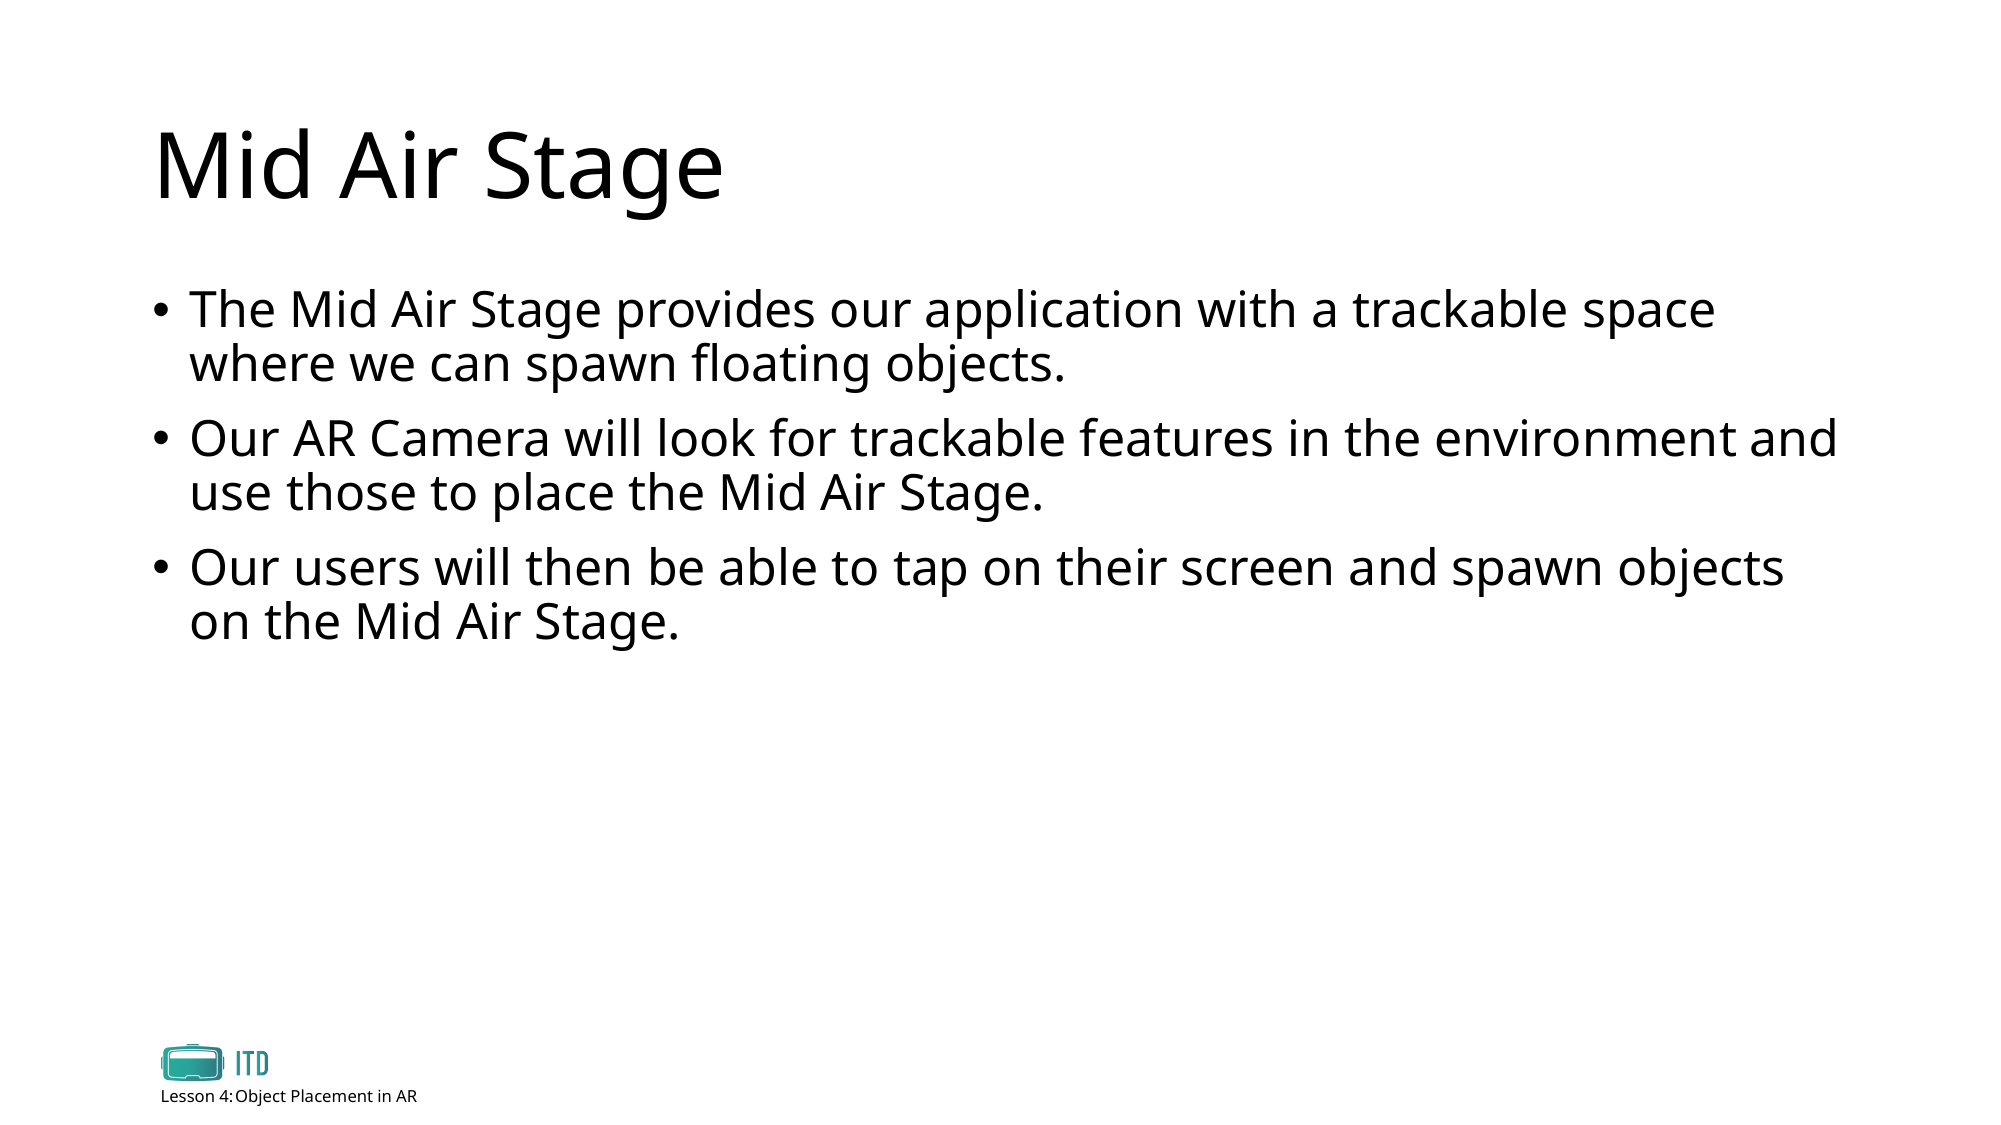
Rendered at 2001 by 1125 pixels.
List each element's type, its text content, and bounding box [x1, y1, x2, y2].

list The Mid Air Stage provides our application with a trackable space where we can spawn floating objects. Our AR Camera will look for trackable features in the environment and use those to place the Mid Air Stage. Our users will then be able to tap on their screen and spawn objects on the Mid Air Stage. [137, 277, 1863, 1014]
picture [161, 1044, 268, 1082]
title Mid Air Stage [137, 59, 1863, 277]
